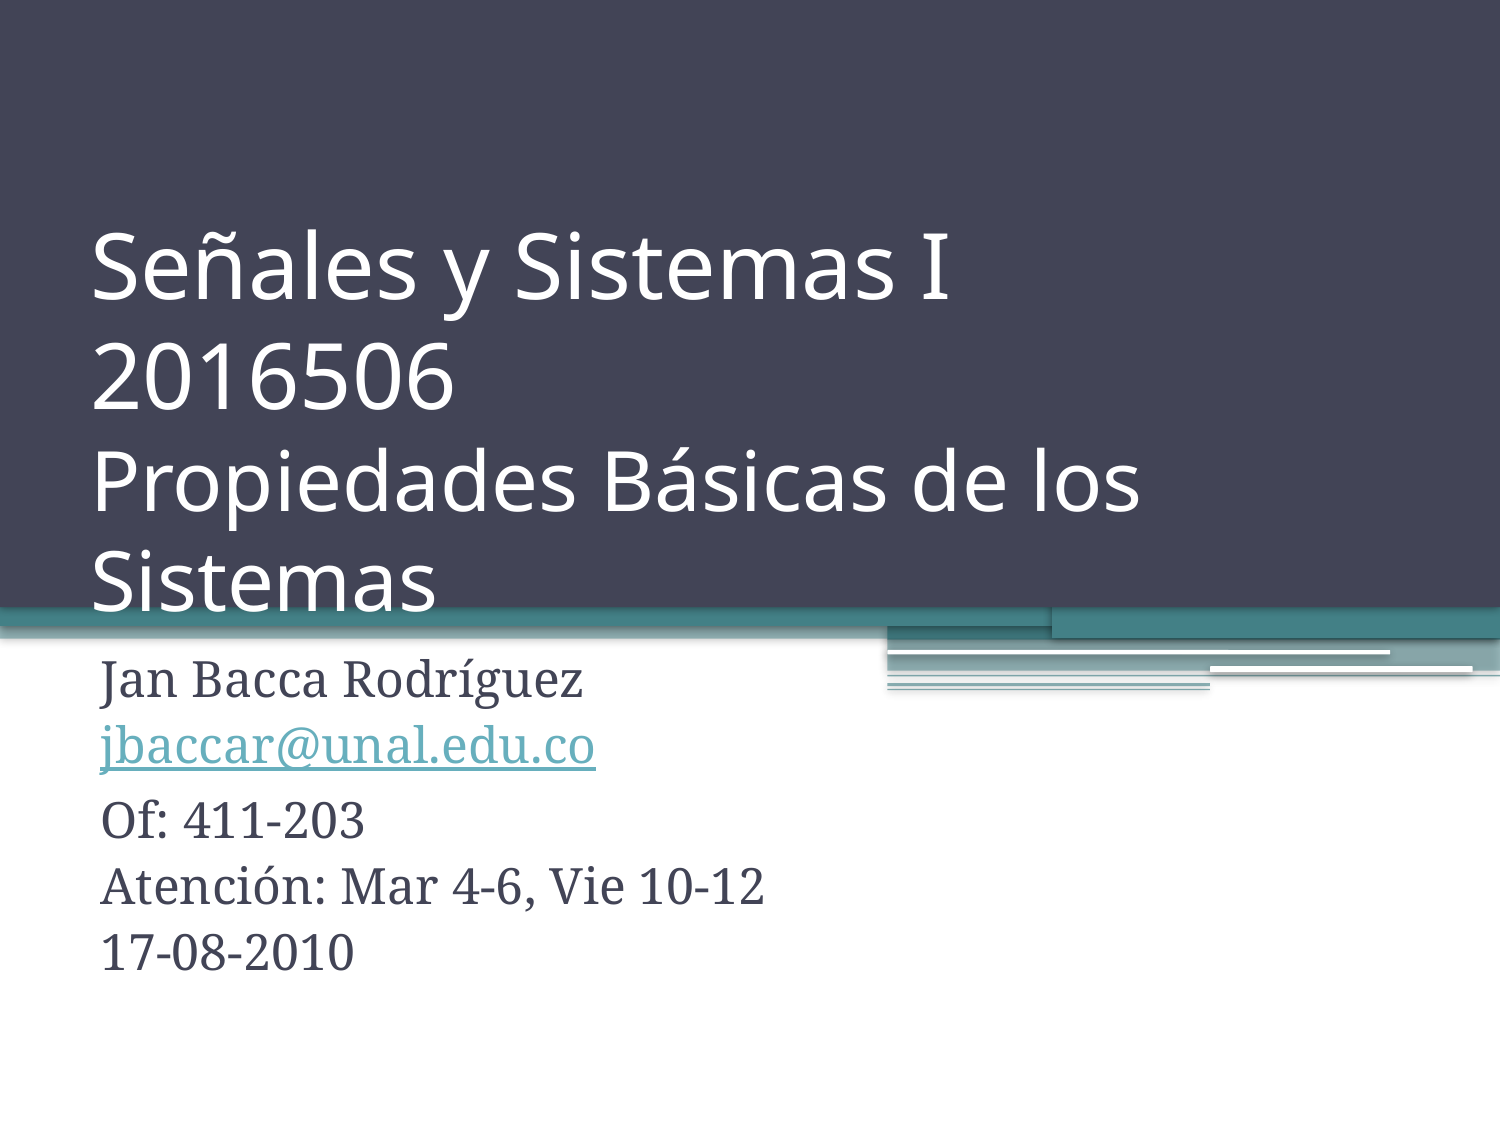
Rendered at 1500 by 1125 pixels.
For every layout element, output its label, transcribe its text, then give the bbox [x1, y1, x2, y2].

subtitle Jan Bacca Rodríguez jbaccar@unal.edu.co Of: 411-203 Atención: Mar 4-6, Vie 10-12 17-08-2010 [74, 639, 888, 1024]
title Señales y Sistemas I 2016506 Propiedades Básicas de los Sistemas [74, 175, 1463, 636]
